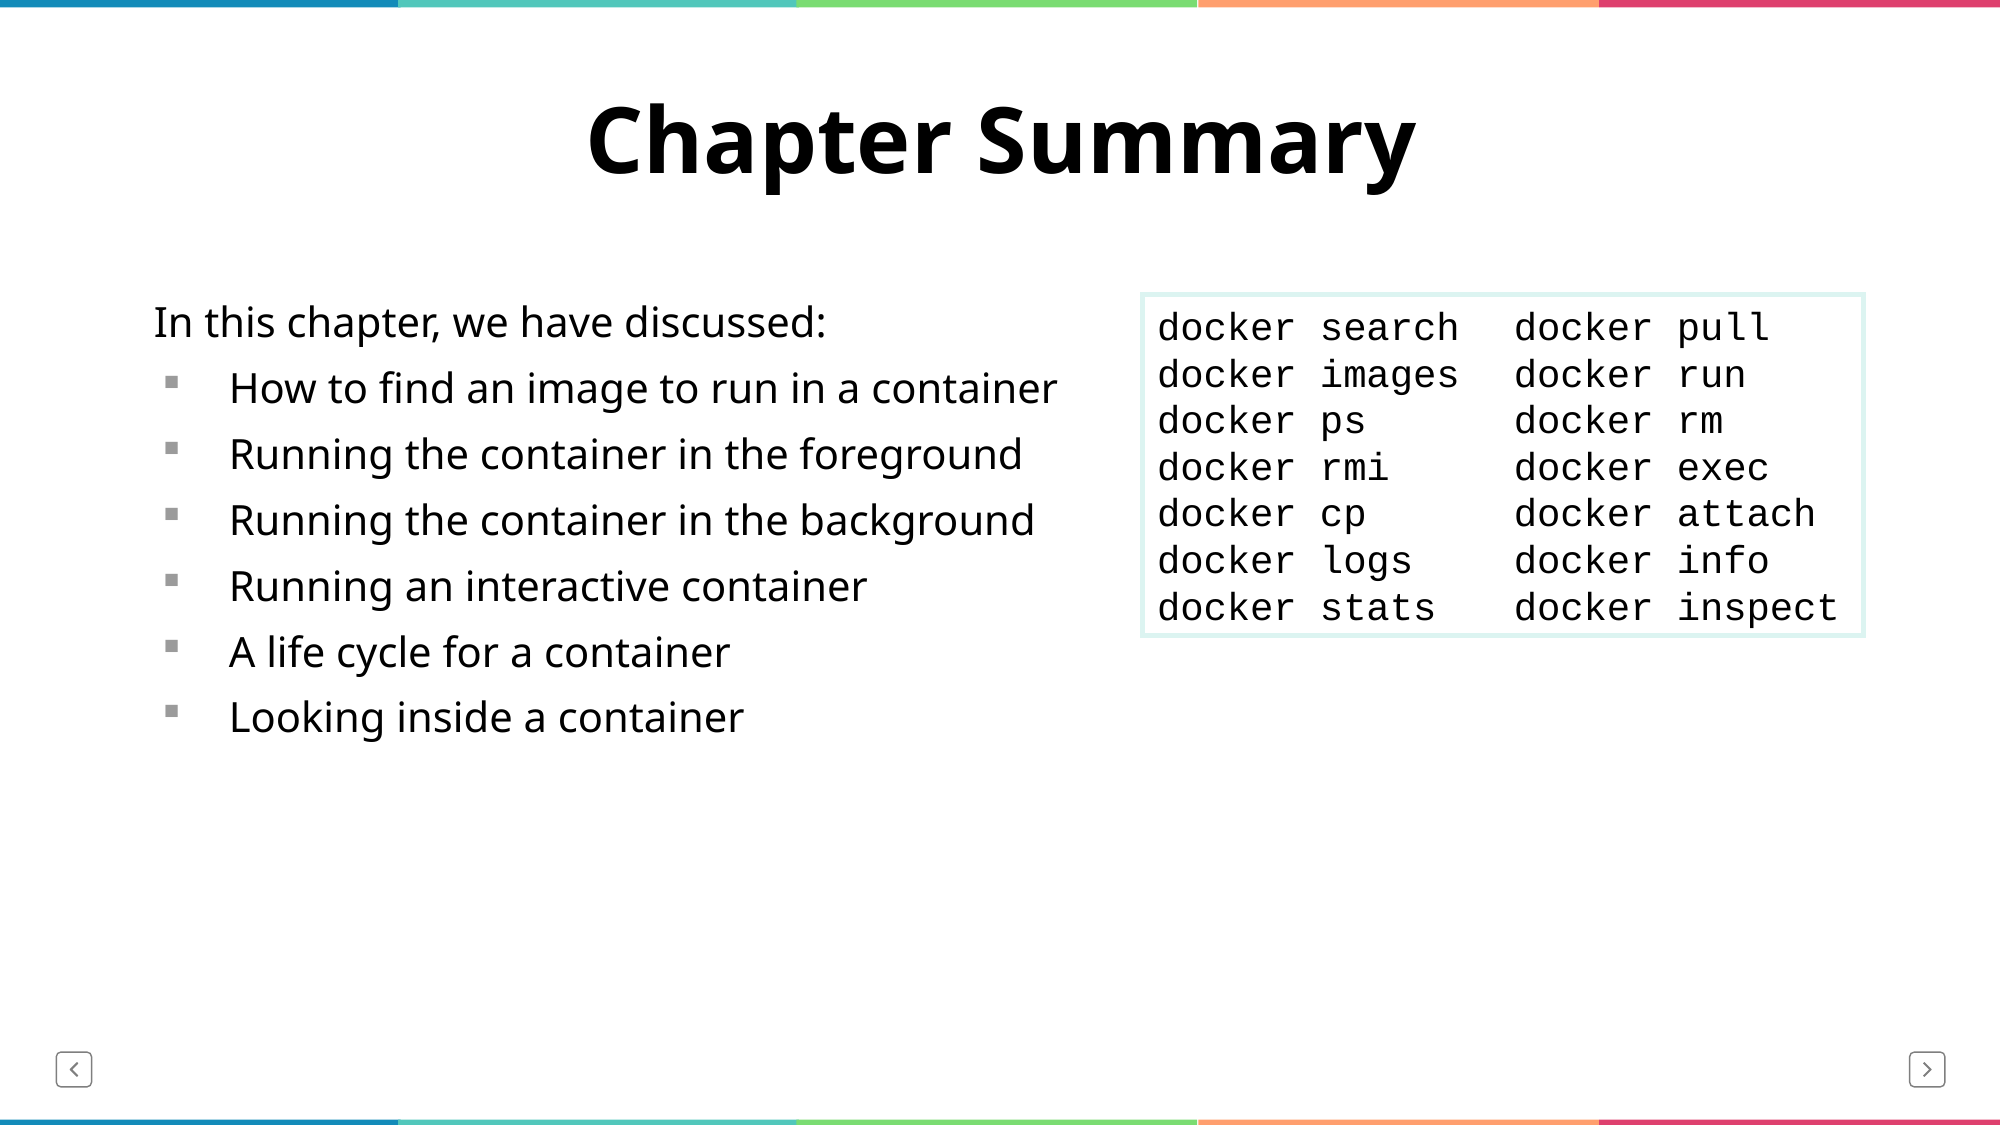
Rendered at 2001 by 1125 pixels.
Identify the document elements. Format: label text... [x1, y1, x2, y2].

title Chapter Summary [138, 68, 1864, 219]
list In this chapter, we have discussed: How to find an image to run in a container Running the container in the foreground Running the container in the background Running an interactive container A life cycle for a container Looking inside a container [138, 294, 1090, 965]
text_box docker search docker pull docker images docker run docker ps docker rm docker rmi docker exec docker cp docker attach docker logs docker info docker stats docker inspect [1142, 294, 1864, 636]
